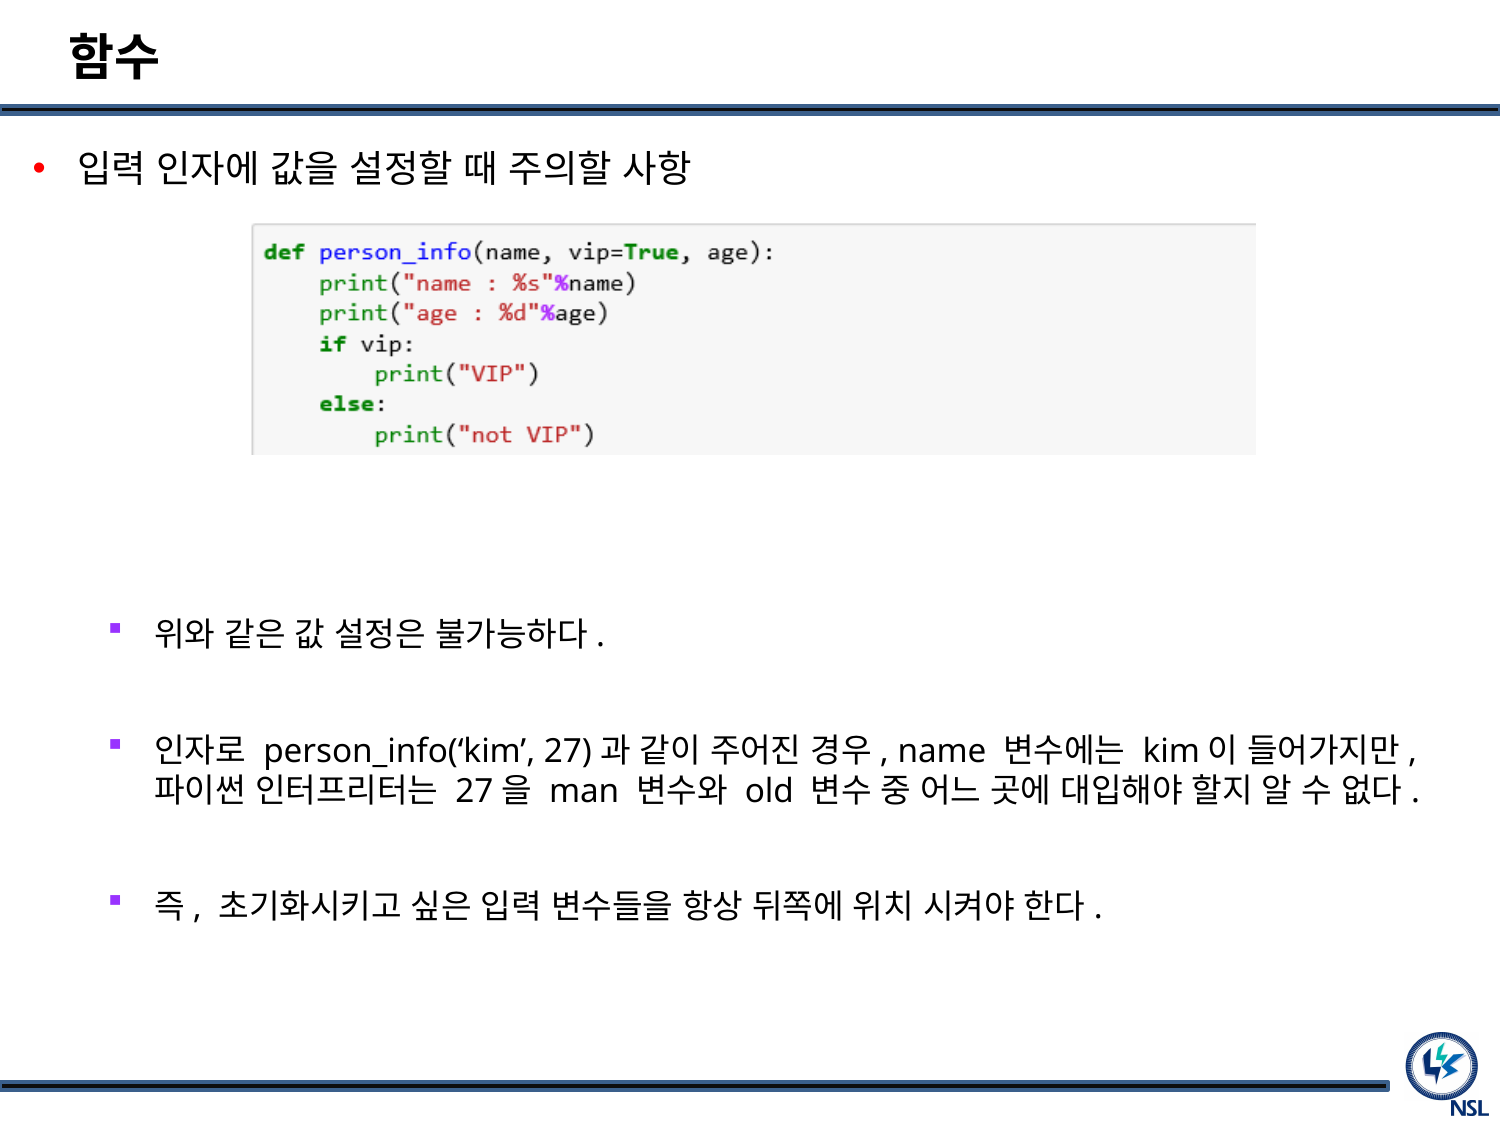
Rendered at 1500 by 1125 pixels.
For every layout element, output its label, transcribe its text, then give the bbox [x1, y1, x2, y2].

title 함수 [53, 7, 1489, 103]
picture [1404, 1067, 1489, 1116]
list 입력 인자에 값을 설정할 때 주의할 사항 위와 같은 값 설정은 불가능하다. 인자로 person_info(‘kim’, 27)과 같이 주어진 경우, name 변수에는 kim이 들어가지만, 파이썬 인터프리터는 27을 man 변수와 old 변수 중 어느 곳에 대입해야 할지 알 수 없다. 즉, 초기화시키고 싶은 입력 변수들을 항상 뒤쪽에 위치 시켜야 한다. [17, 137, 1479, 1067]
picture [244, 207, 1256, 456]
